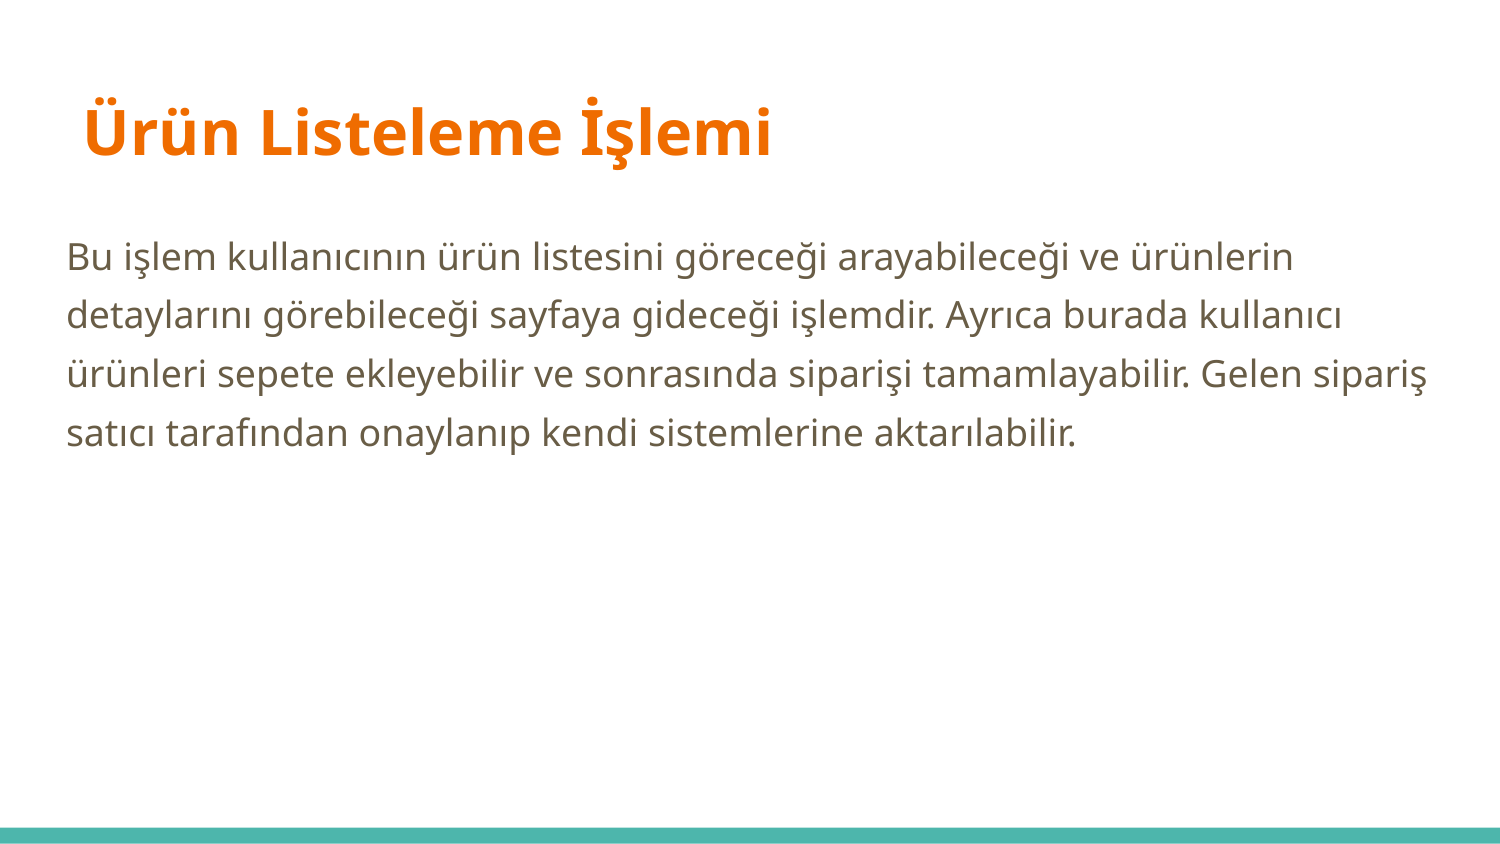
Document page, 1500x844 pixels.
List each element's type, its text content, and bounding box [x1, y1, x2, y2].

title Ürün Listeleme İşlemi [51, 72, 1449, 189]
list Bu işlem kullanıcının ürün listesini göreceği arayabileceği ve ürünlerin detaylarını görebileceği sayfaya gideceği işlemdir. Ayrıca burada kullanıcı ürünleri sepete ekleyebilir ve sonrasında siparişi tamamlayabilir. Gelen sipariş satıcı tarafından onaylanıp kendi sistemlerine aktarılabilir. [51, 207, 1449, 750]
